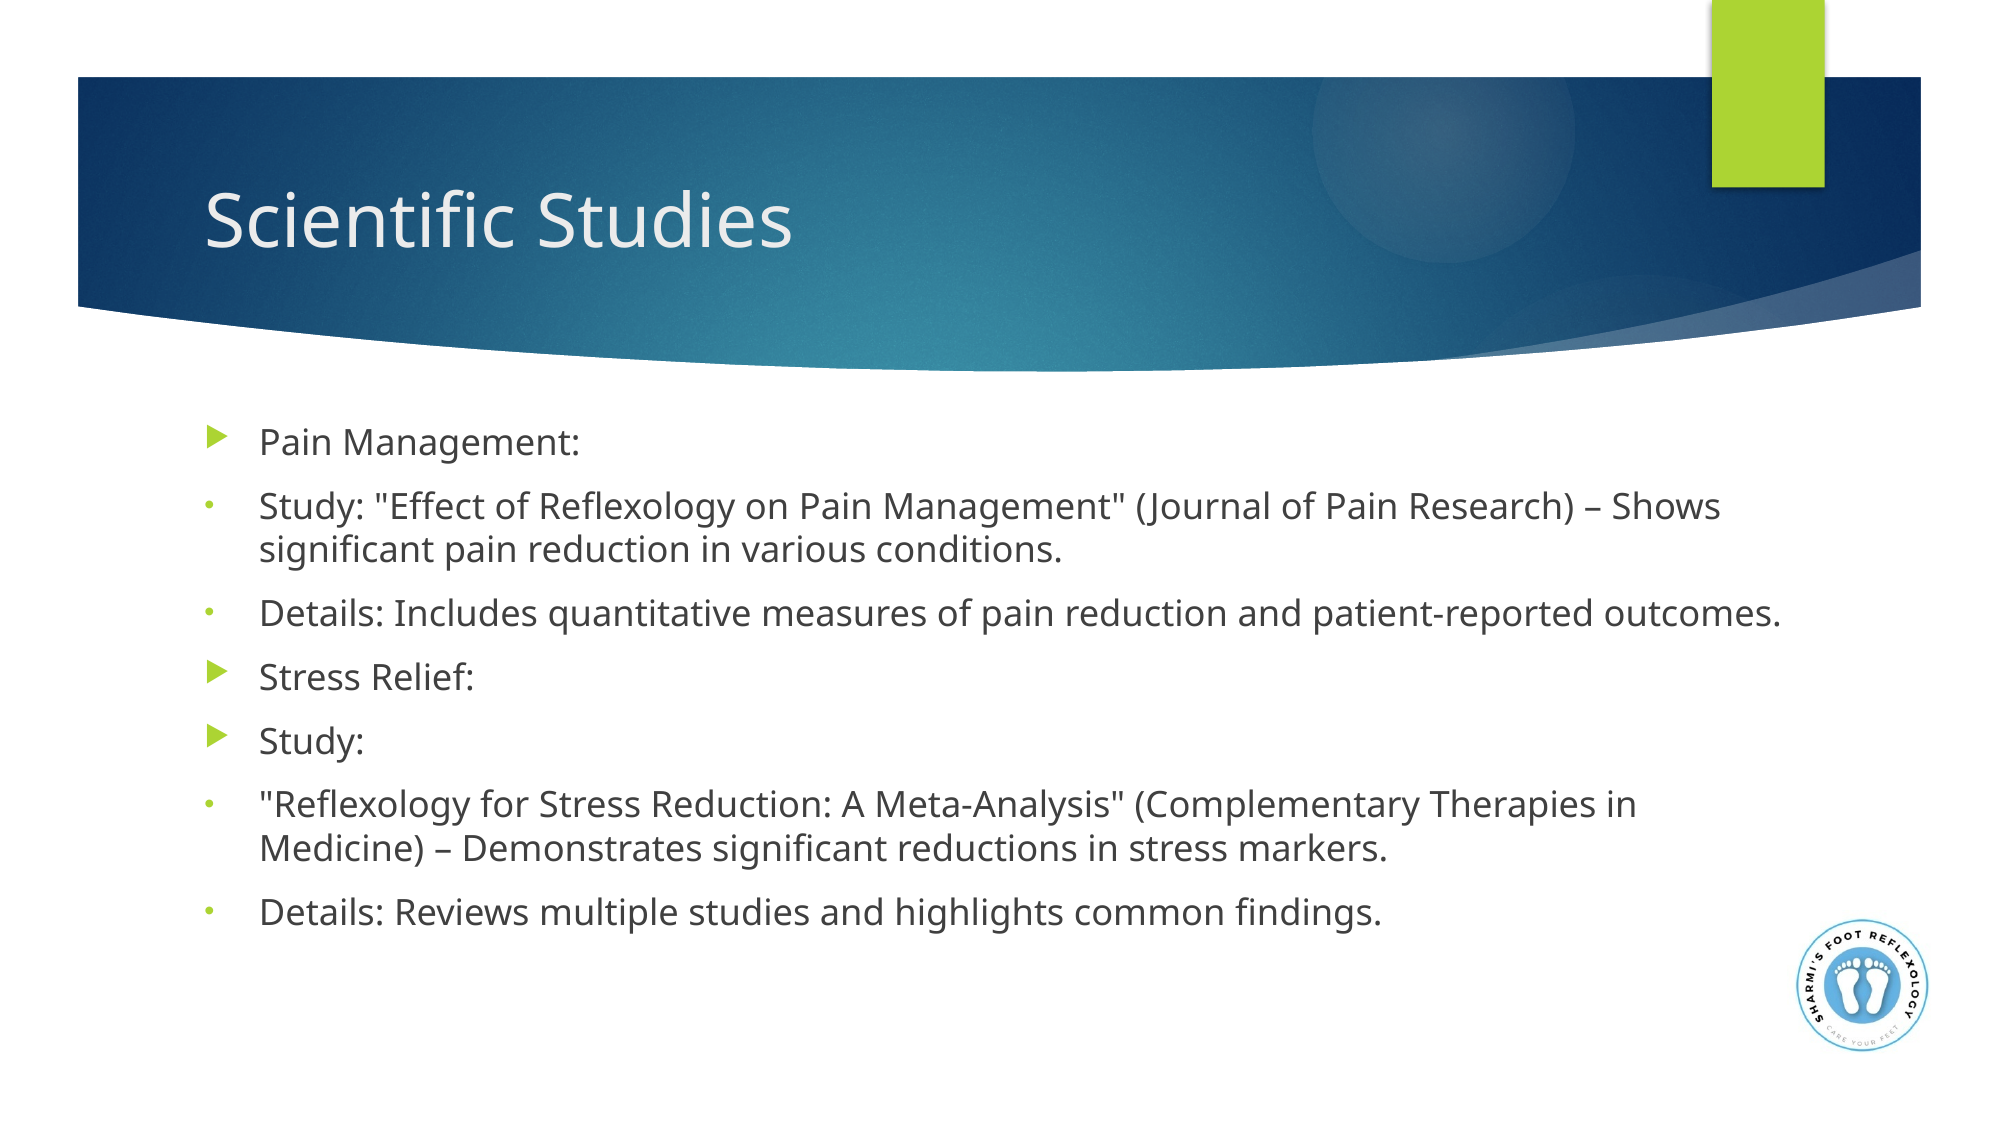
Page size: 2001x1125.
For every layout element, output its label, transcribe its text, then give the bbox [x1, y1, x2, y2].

title Scientific Studies [189, 159, 1627, 276]
list Pain Management: Study: "Effect of Reflexology on Pain Management" (Journal of Pain Research) – Shows significant pain reduction in various conditions. Details: Includes quantitative measures of pain reduction and patient-reported outcomes. Stress Relief: Study: "Reflexology for Stress Reduction: A Meta-Analysis" (Complementary Therapies in Medicine) – Demonstrates significant reductions in stress markers. Details: Reviews multiple studies and highlights common findings. [189, 411, 1808, 988]
picture [1787, 910, 1937, 1060]
